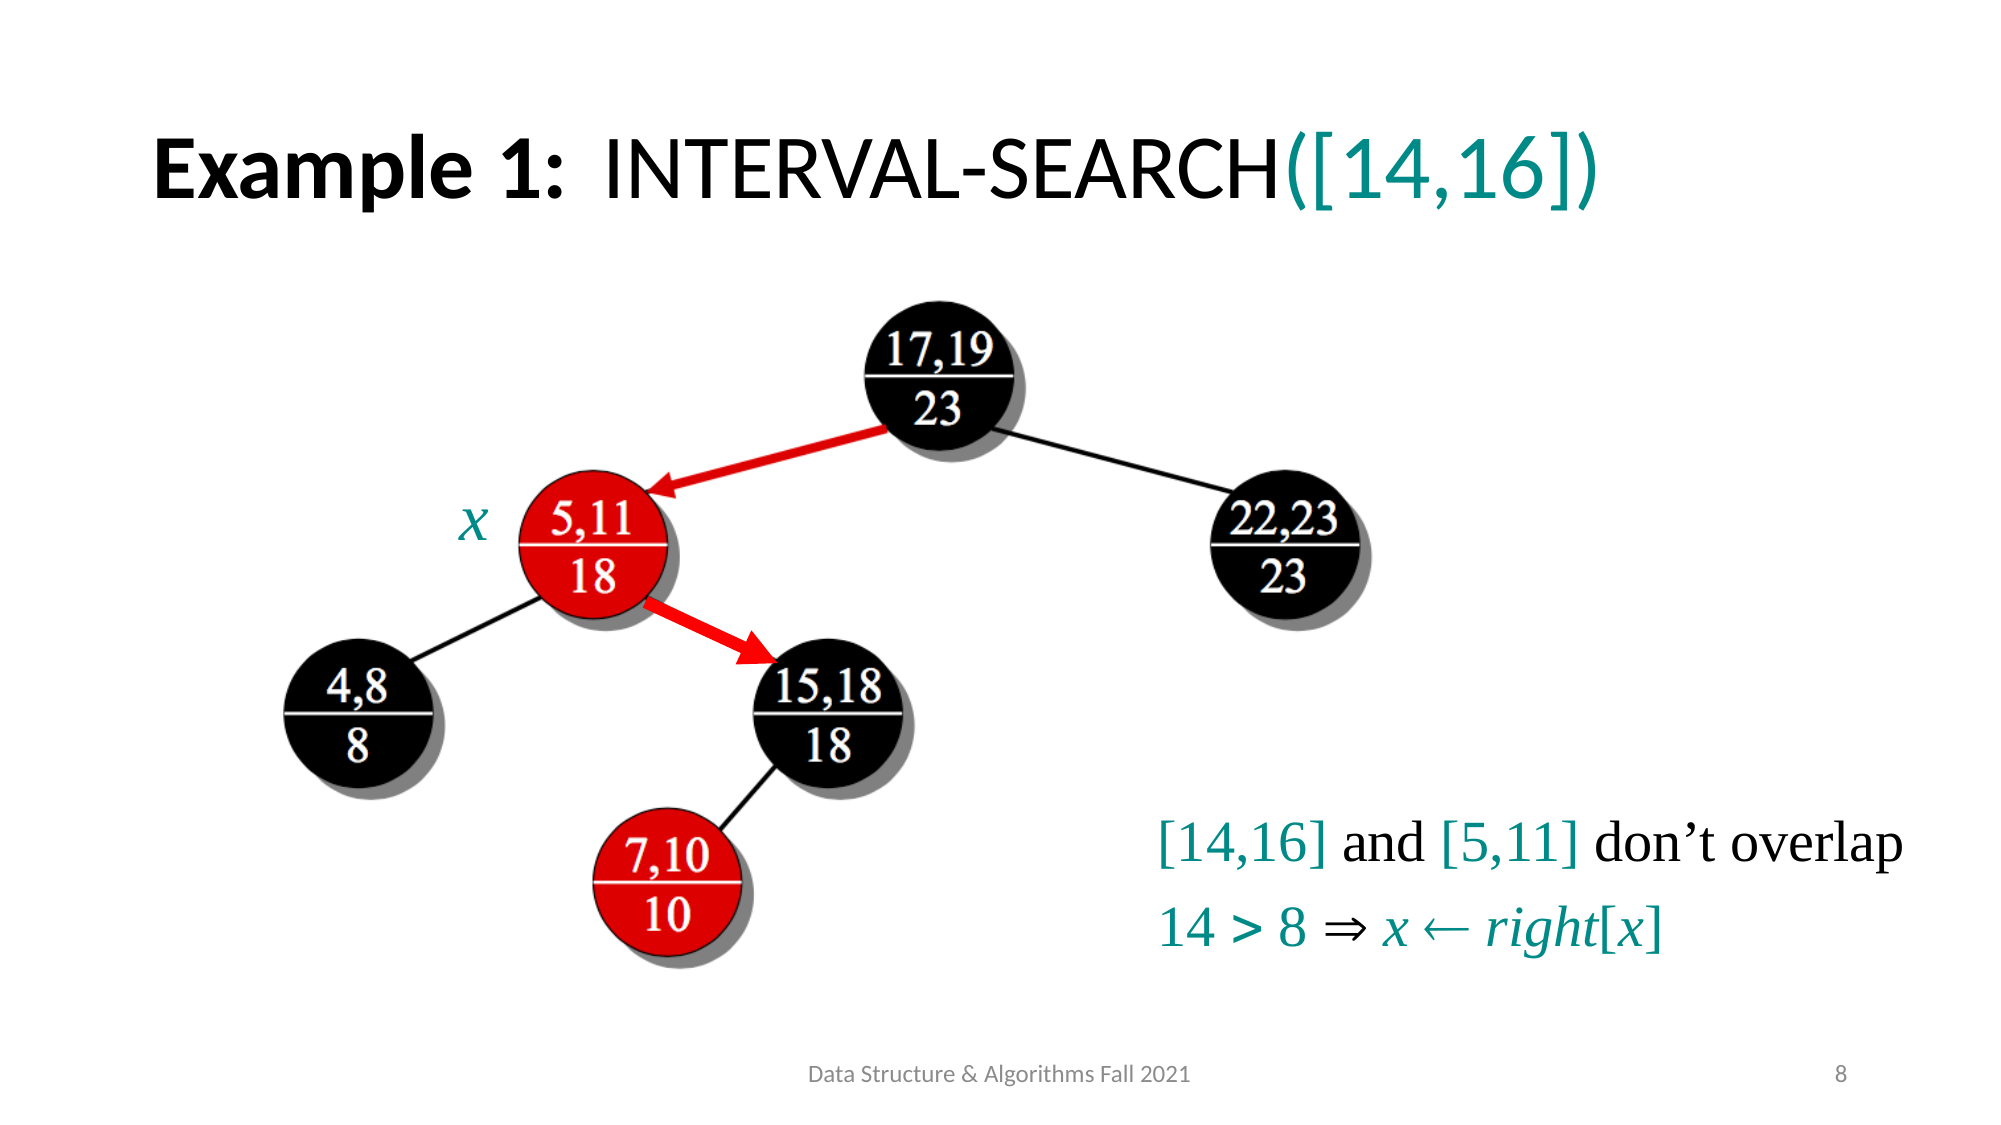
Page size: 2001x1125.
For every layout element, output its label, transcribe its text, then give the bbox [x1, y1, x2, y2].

title Example 1: INTERVAL-SEARCH([14,16]) [137, 59, 1863, 278]
text_box [14,16] and [5,11] don’t overlap 14  8  x  right[x] [1485, 794, 1968, 958]
picture [253, 236, 1485, 1042]
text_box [645, 601, 778, 664]
slide_number 8 [1412, 1042, 1863, 1103]
footer Data Structure & Algorithms Fall 2021 [662, 1042, 1338, 1103]
